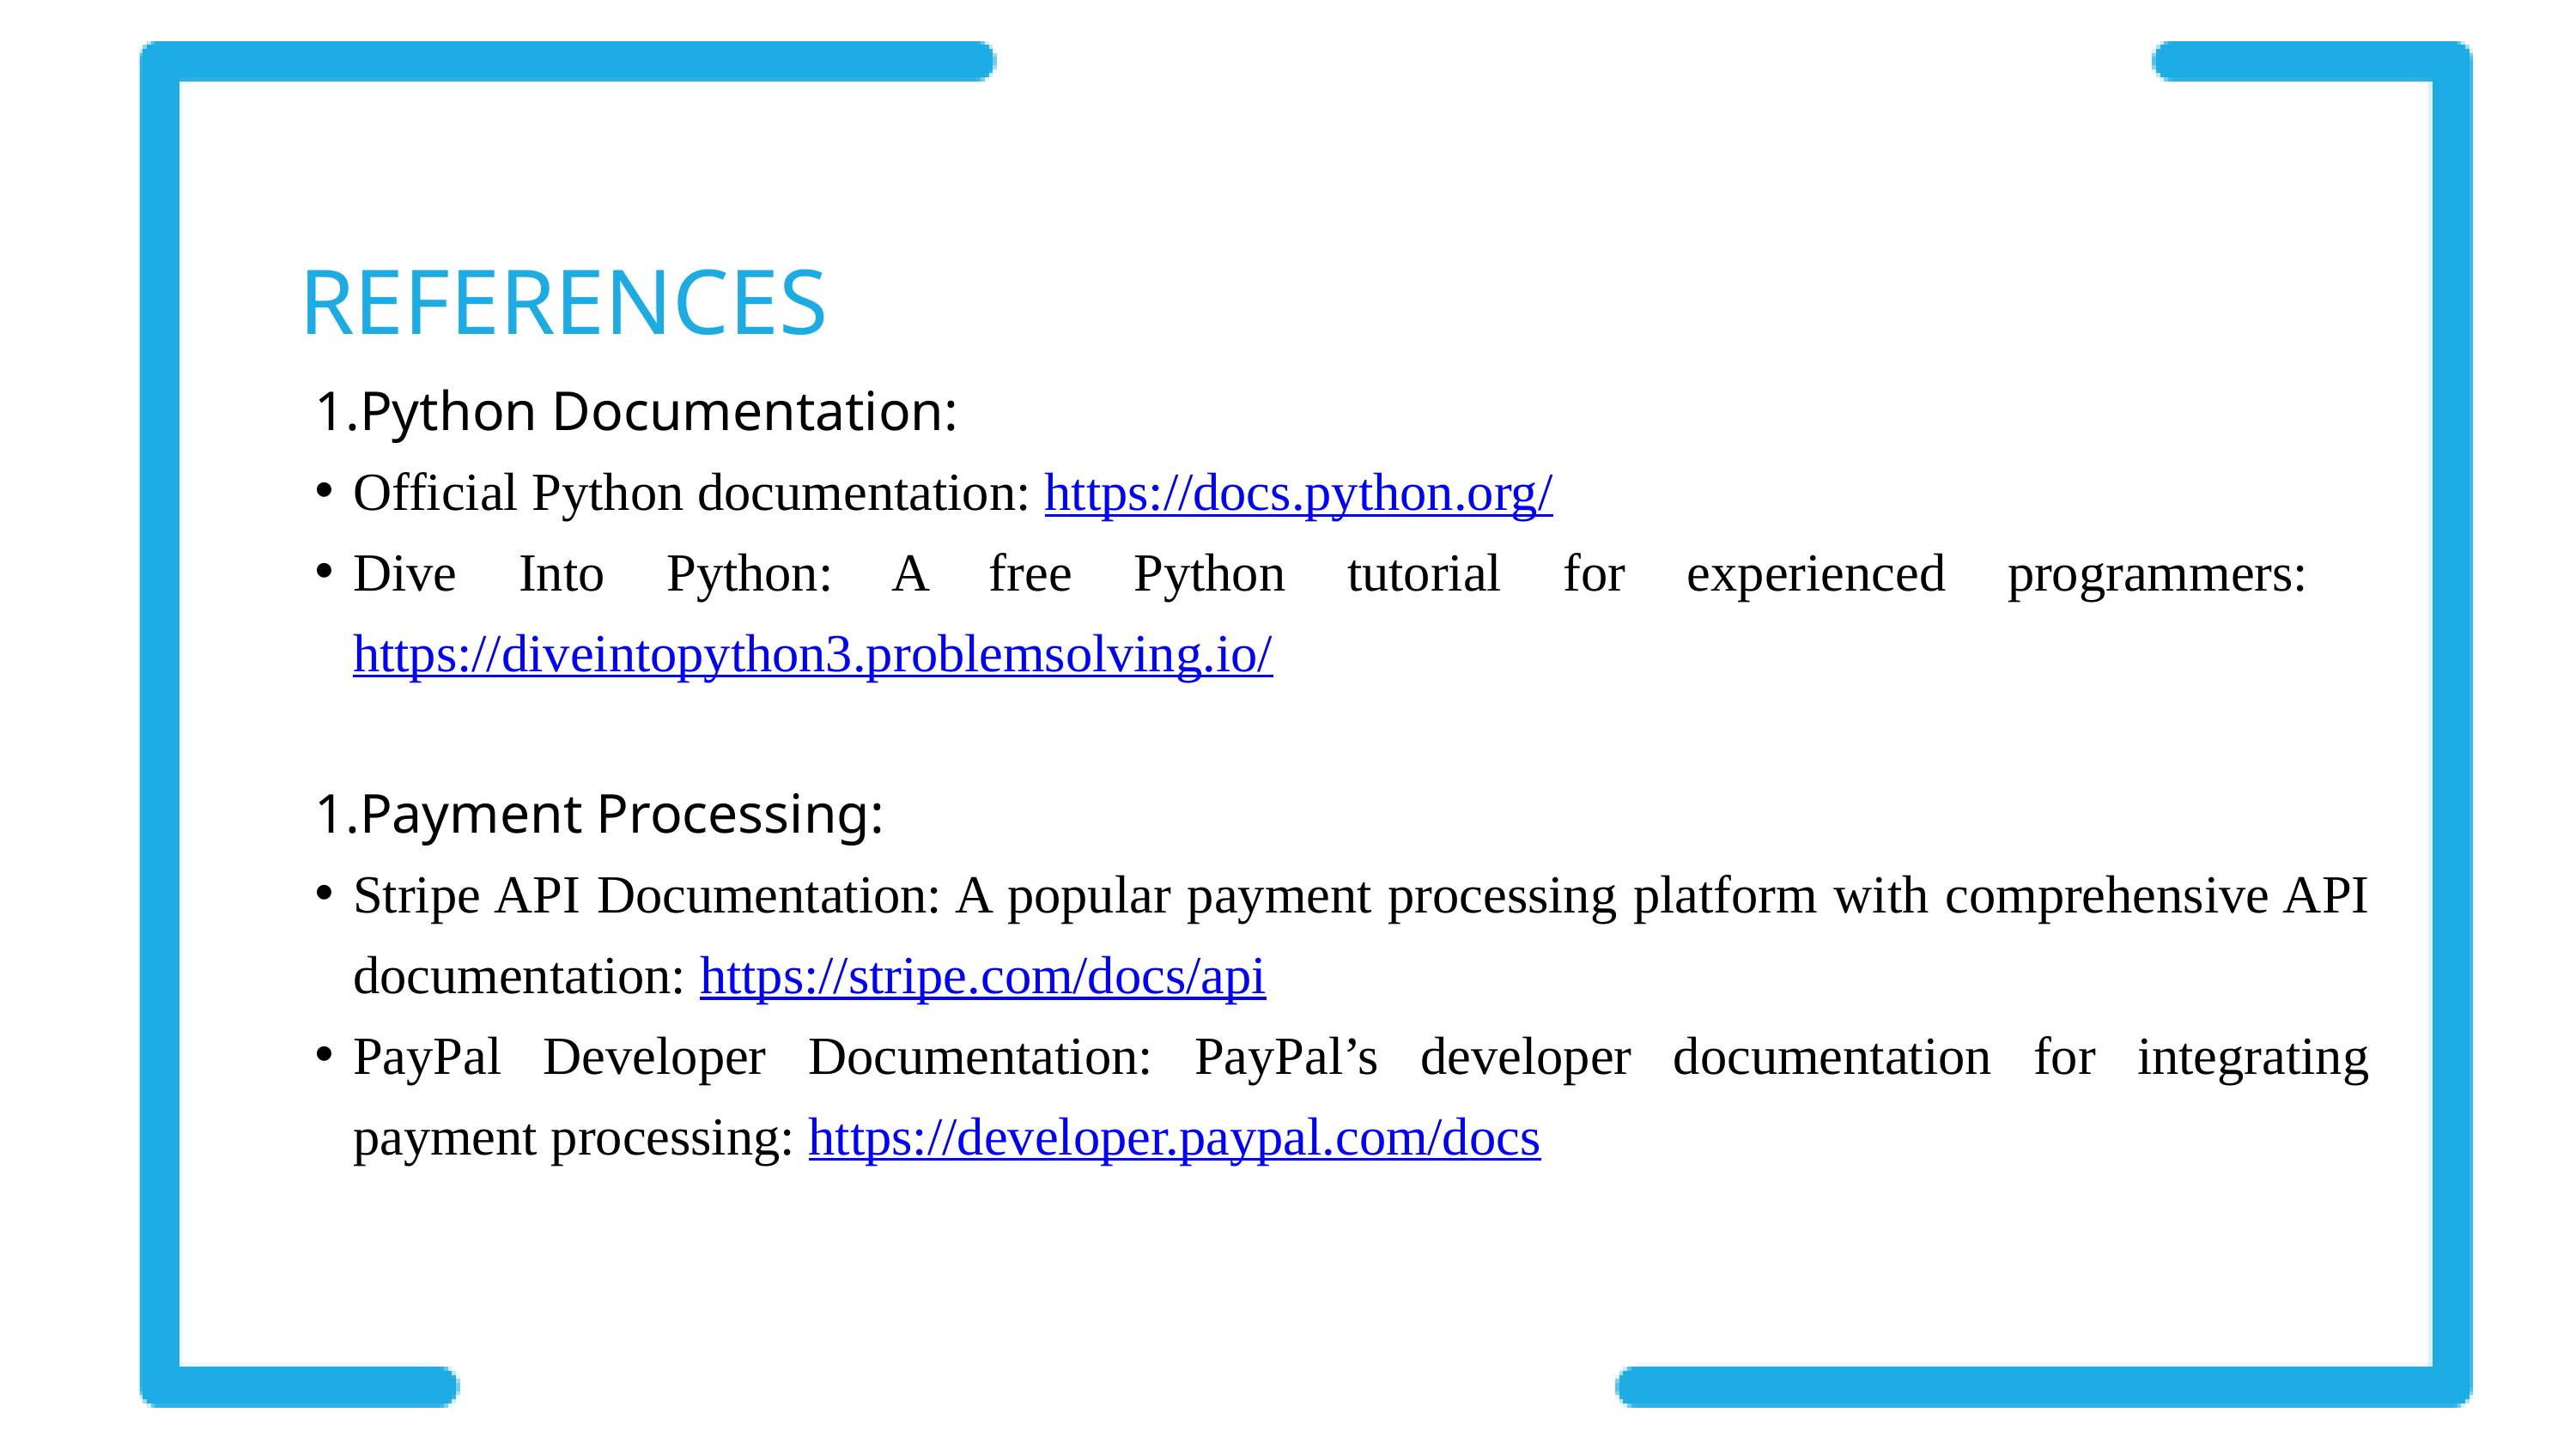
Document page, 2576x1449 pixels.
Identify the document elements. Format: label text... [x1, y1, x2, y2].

text_box Python Documentation: Official Python documentation: https://docs.python.org/ Dive Into Python: A free Python tutorial for experienced programmers: https://diveintopython3.problemsolving.io/ Payment Processing: Stripe API Documentation: A popular payment processing platform with comprehensive API documentation: https://stripe.com/docs/api PayPal Developer Documentation: PayPal’s developer documentation for integrating payment processing: https://developer.paypal.com/docs [276, 360, 2372, 1246]
text_box [139, 41, 2474, 1408]
text_box REFERENCES [299, 245, 1029, 353]
